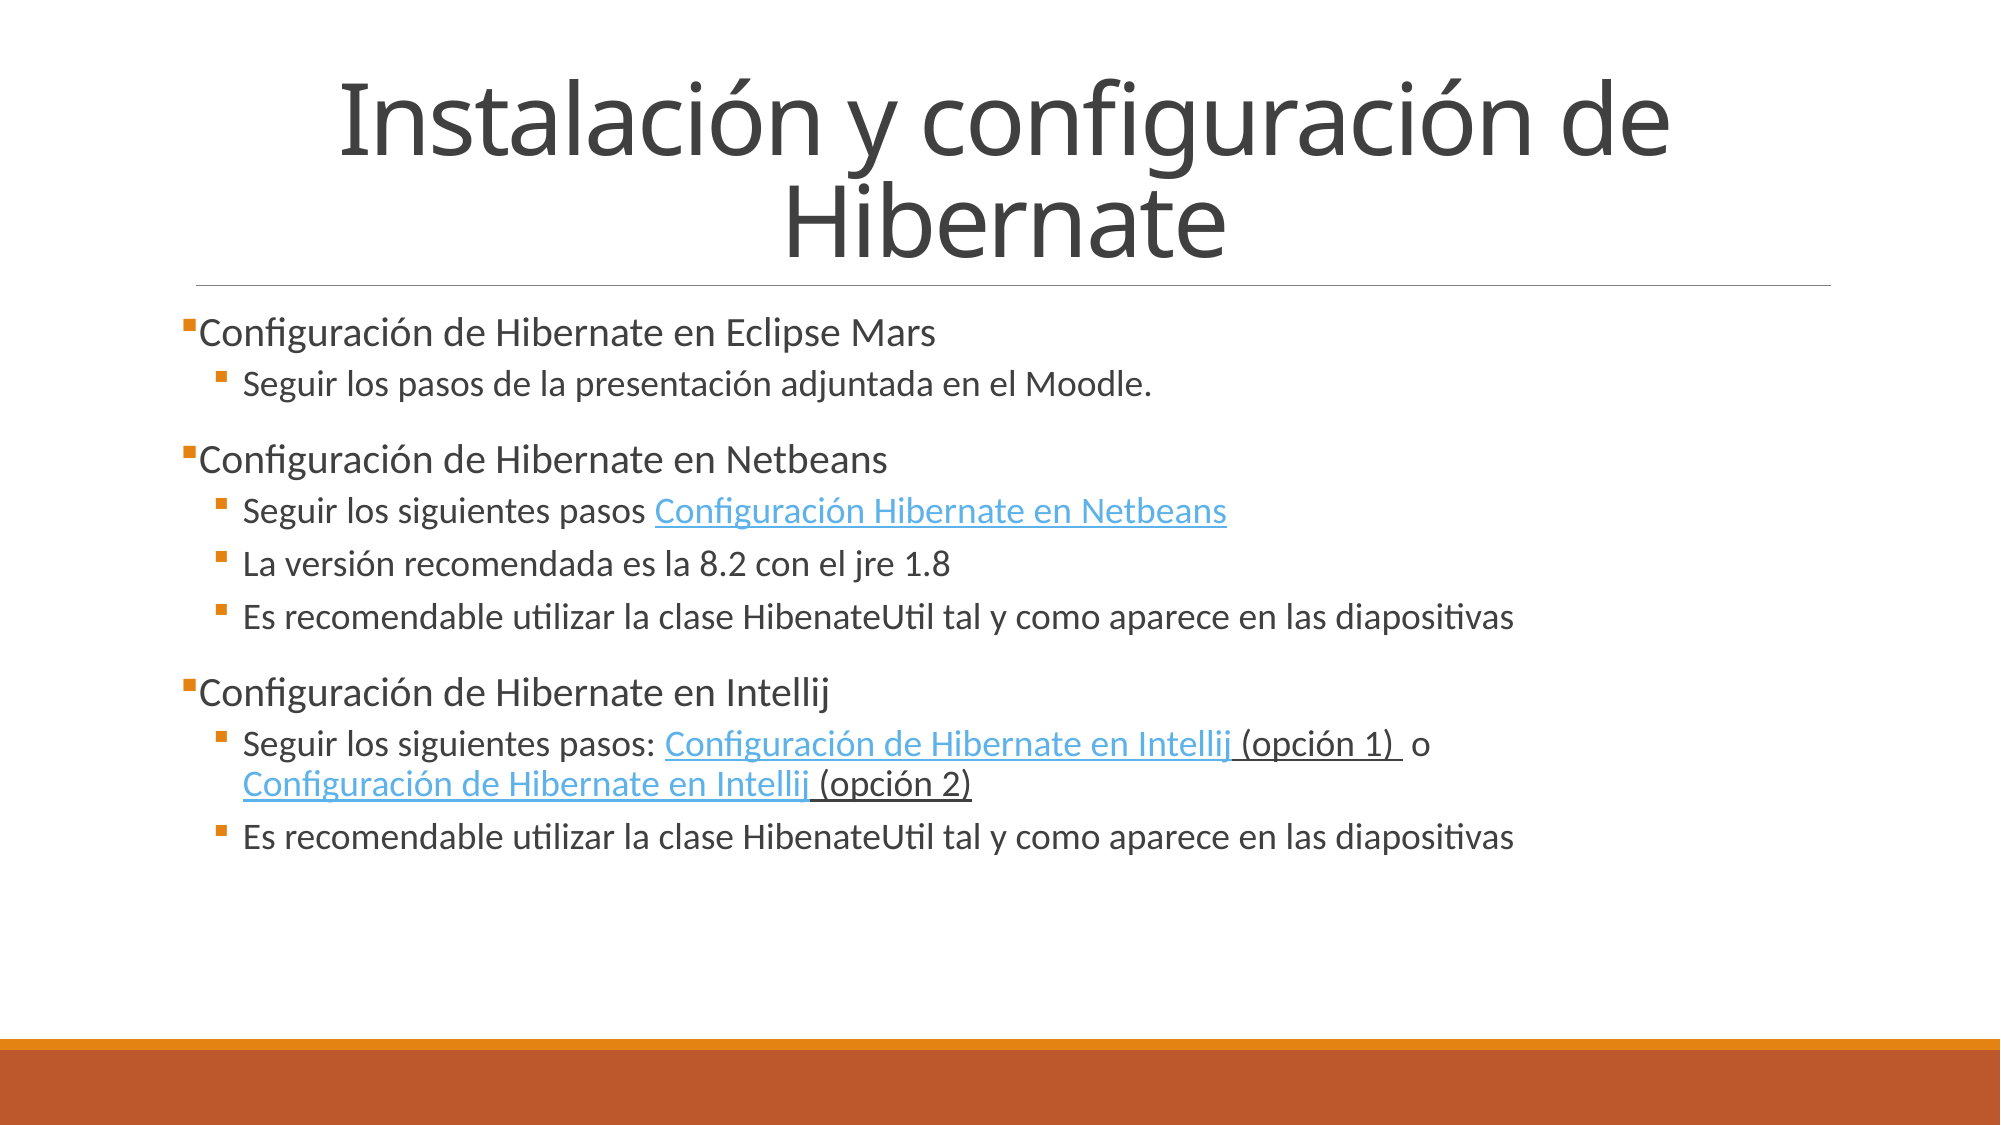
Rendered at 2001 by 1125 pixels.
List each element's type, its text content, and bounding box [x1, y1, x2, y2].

title Instalación y configuración de Hibernate [180, 47, 1830, 285]
list Configuración de Hibernate en Eclipse Mars Seguir los pasos de la presentación adjuntada en el Moodle. Configuración de Hibernate en Netbeans Seguir los siguientes pasos Configuración Hibernate en Netbeans La versión recomendada es la 8.2 con el jre 1.8 Es recomendable utilizar la clase HibenateUtil tal y como aparece en las diapositivas Configuración de Hibernate en Intellij Seguir los siguientes pasos: Configuración de Hibernate en Intellij (opción 1) o Configuración de Hibernate en Intellij (opción 2) Es recomendable utilizar la clase HibenateUtil tal y como aparece en las diapositivas [180, 302, 1830, 963]
